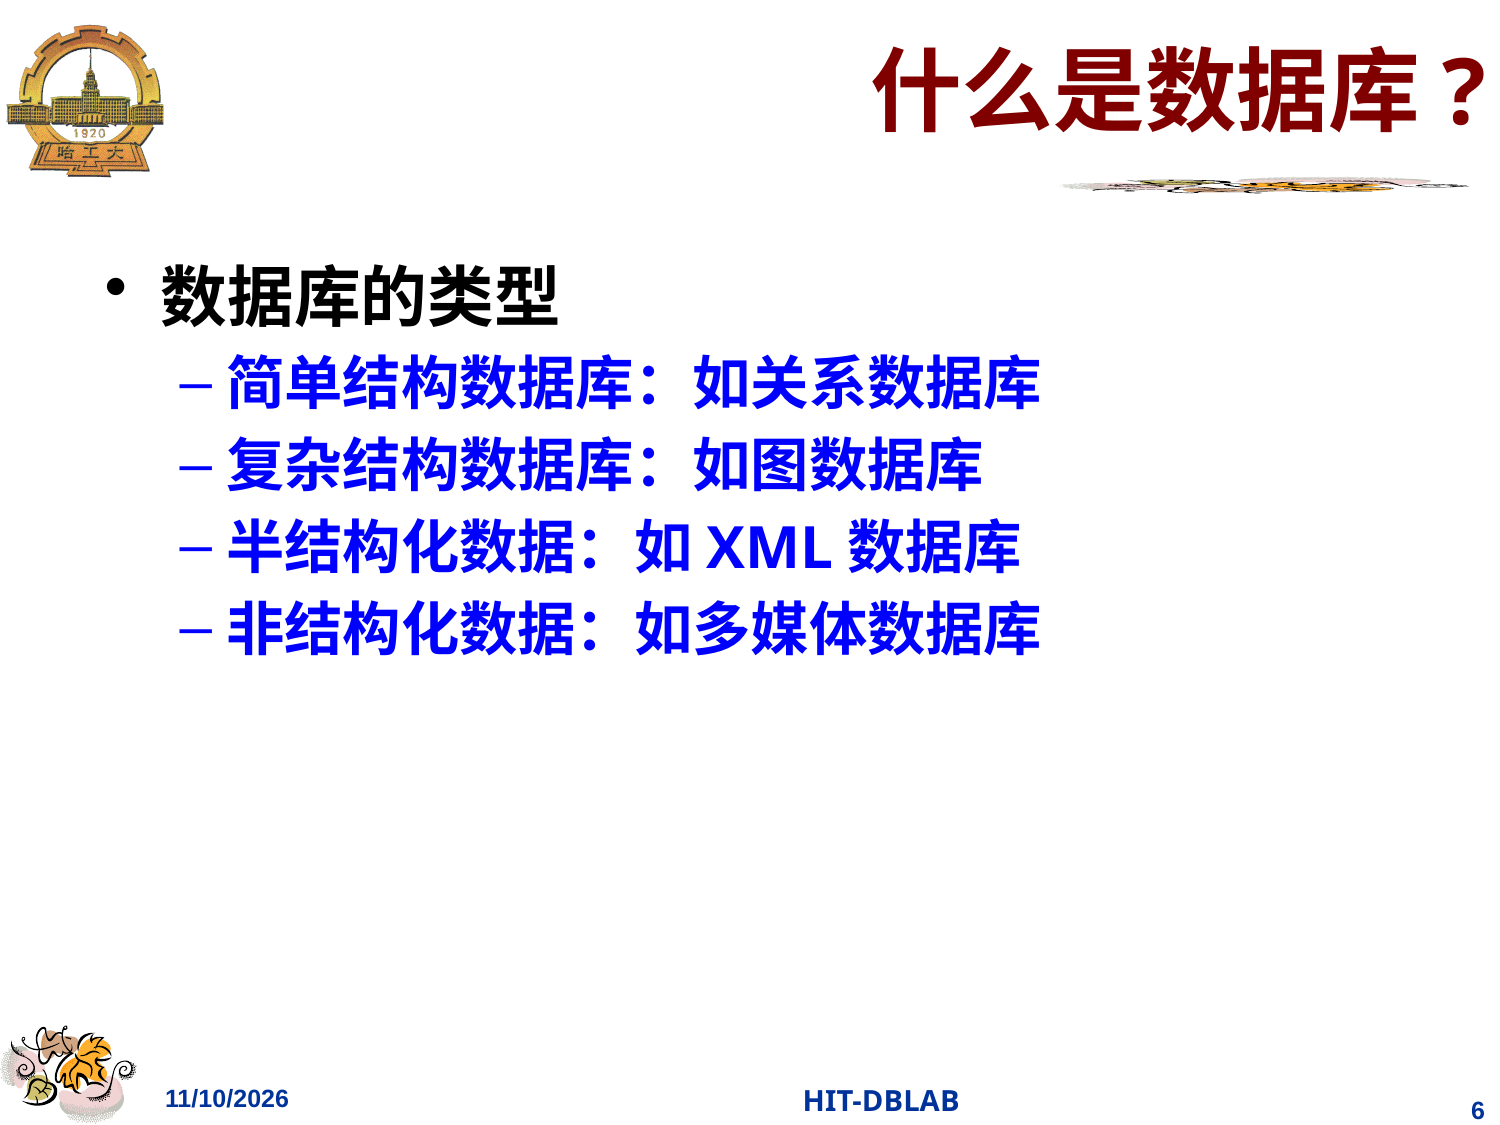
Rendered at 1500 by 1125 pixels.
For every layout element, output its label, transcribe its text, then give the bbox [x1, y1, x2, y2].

text_box 数据库的类型 简单结构数据库：如关系数据库 复杂结构数据库：如图数据库 半结构化数据：如XML数据库 非结构化数据：如多媒体数据库 [89, 247, 1416, 991]
slide_number 6 [1437, 1087, 1500, 1125]
text_box 什么是数据库? [163, 0, 1500, 175]
footer HIT-DBLAB [524, 1074, 1238, 1125]
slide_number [149, 1074, 413, 1125]
picture [0, 24, 175, 182]
